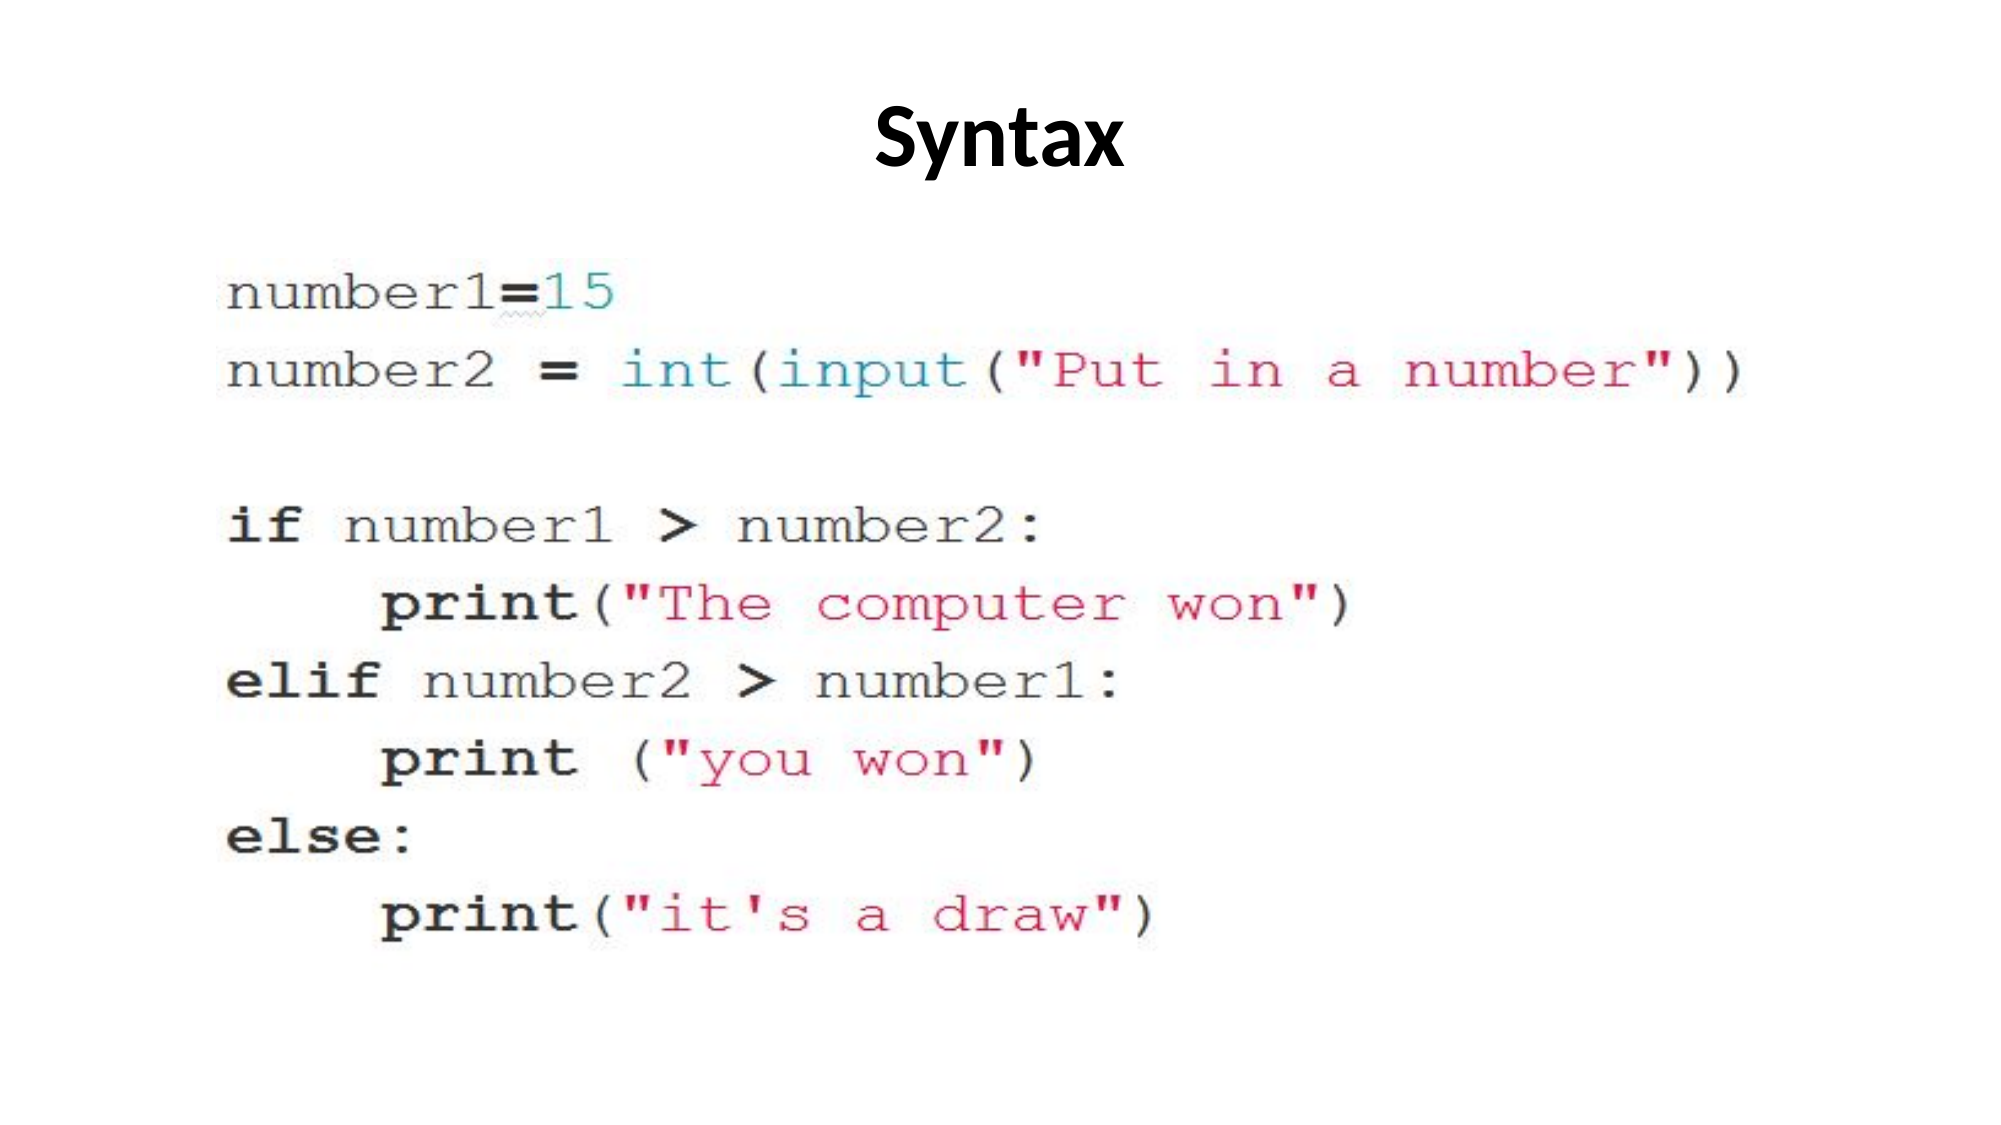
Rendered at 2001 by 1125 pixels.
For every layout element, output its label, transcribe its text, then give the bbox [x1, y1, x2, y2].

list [215, 257, 1785, 990]
title Syntax [137, 59, 1863, 214]
